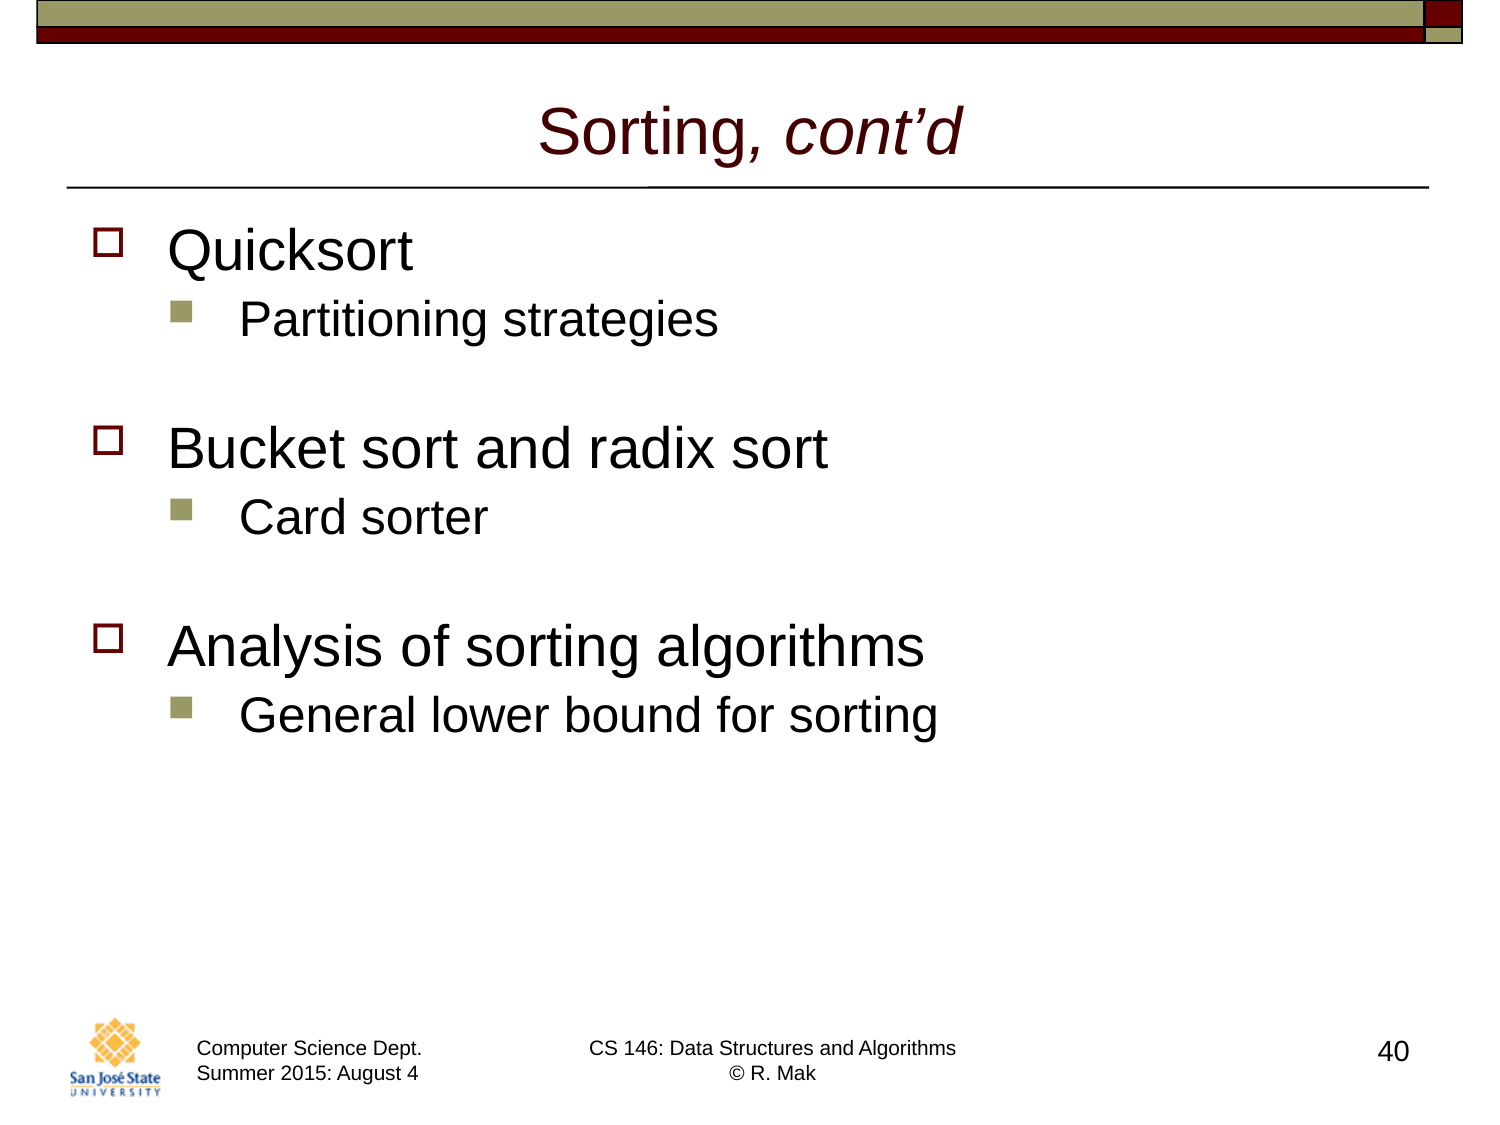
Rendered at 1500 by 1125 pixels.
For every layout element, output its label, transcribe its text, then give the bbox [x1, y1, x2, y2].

title Sorting, cont’d [75, 67, 1425, 175]
list Quicksort Partitioning strategies Bucket sort and radix sort Card sorter Analysis of sorting algorithms General lower bound for sorting [75, 212, 1425, 1028]
picture [60, 1012, 166, 1112]
slide_number 40 [1112, 1028, 1425, 1100]
